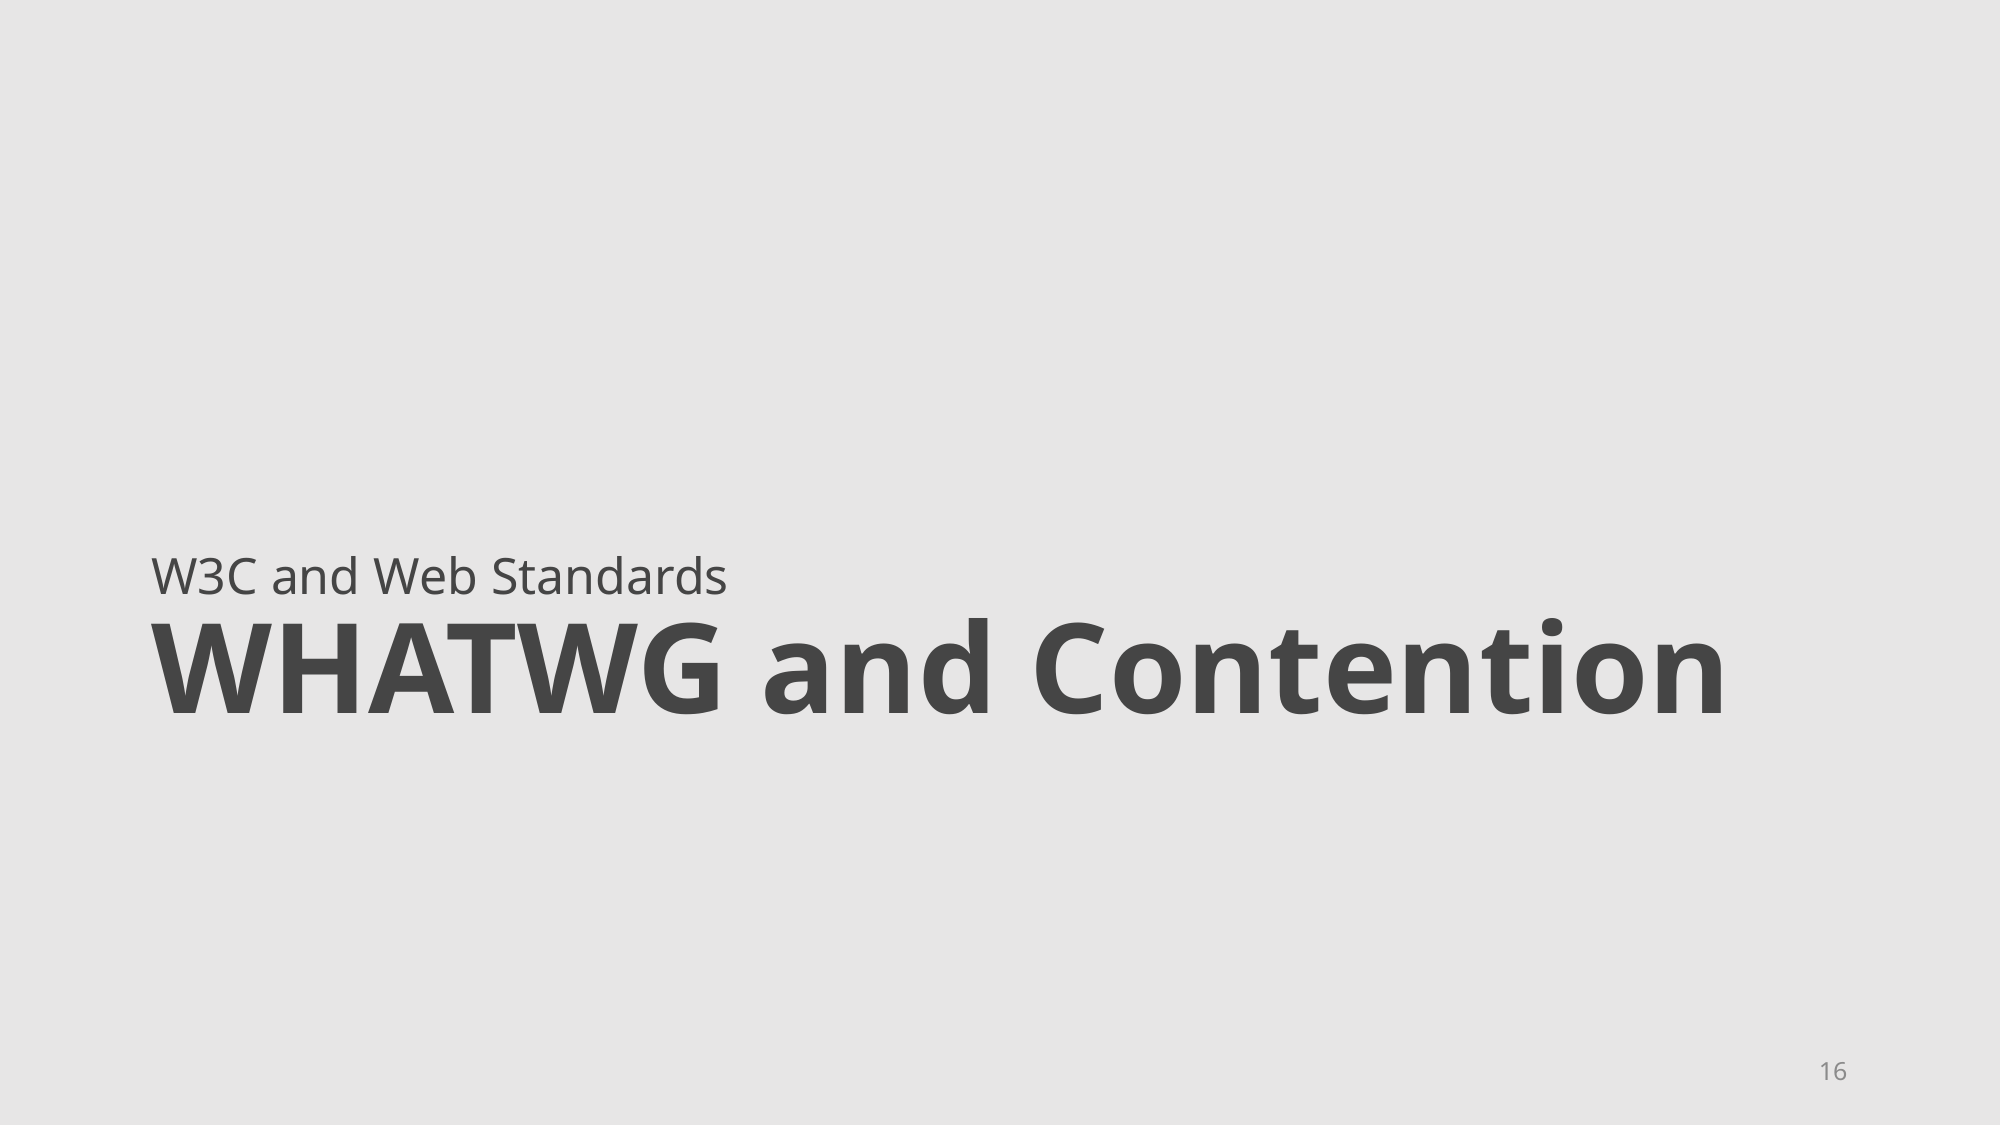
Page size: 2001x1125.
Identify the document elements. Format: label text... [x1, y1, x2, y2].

slide_number 16 [1412, 1042, 1863, 1103]
title W3C and Web Standards WHATWG and Contention [136, 280, 1862, 749]
